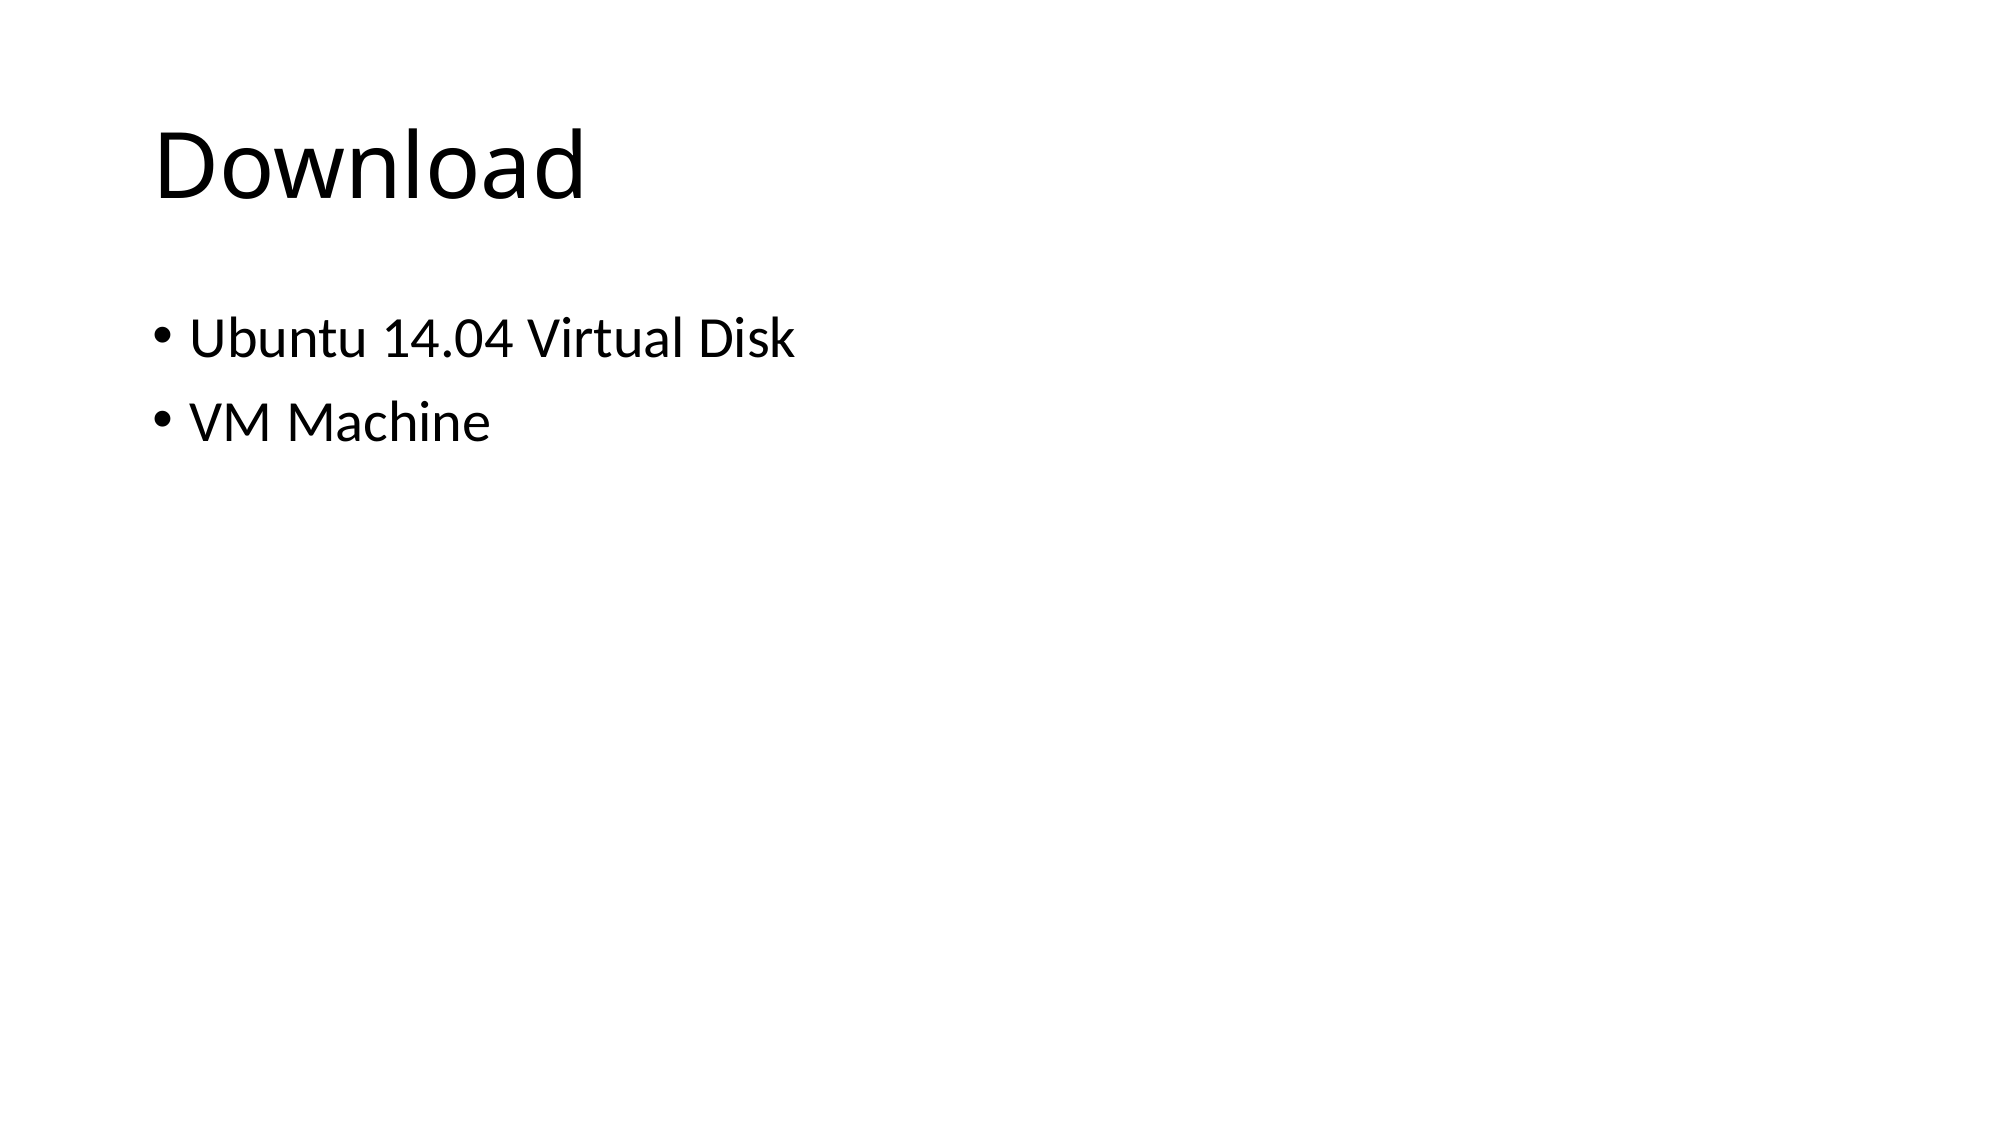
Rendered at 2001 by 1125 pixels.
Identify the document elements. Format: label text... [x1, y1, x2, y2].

title Download [137, 59, 1863, 278]
list Ubuntu 14.04 Virtual Disk VM Machine [137, 299, 1863, 1014]
